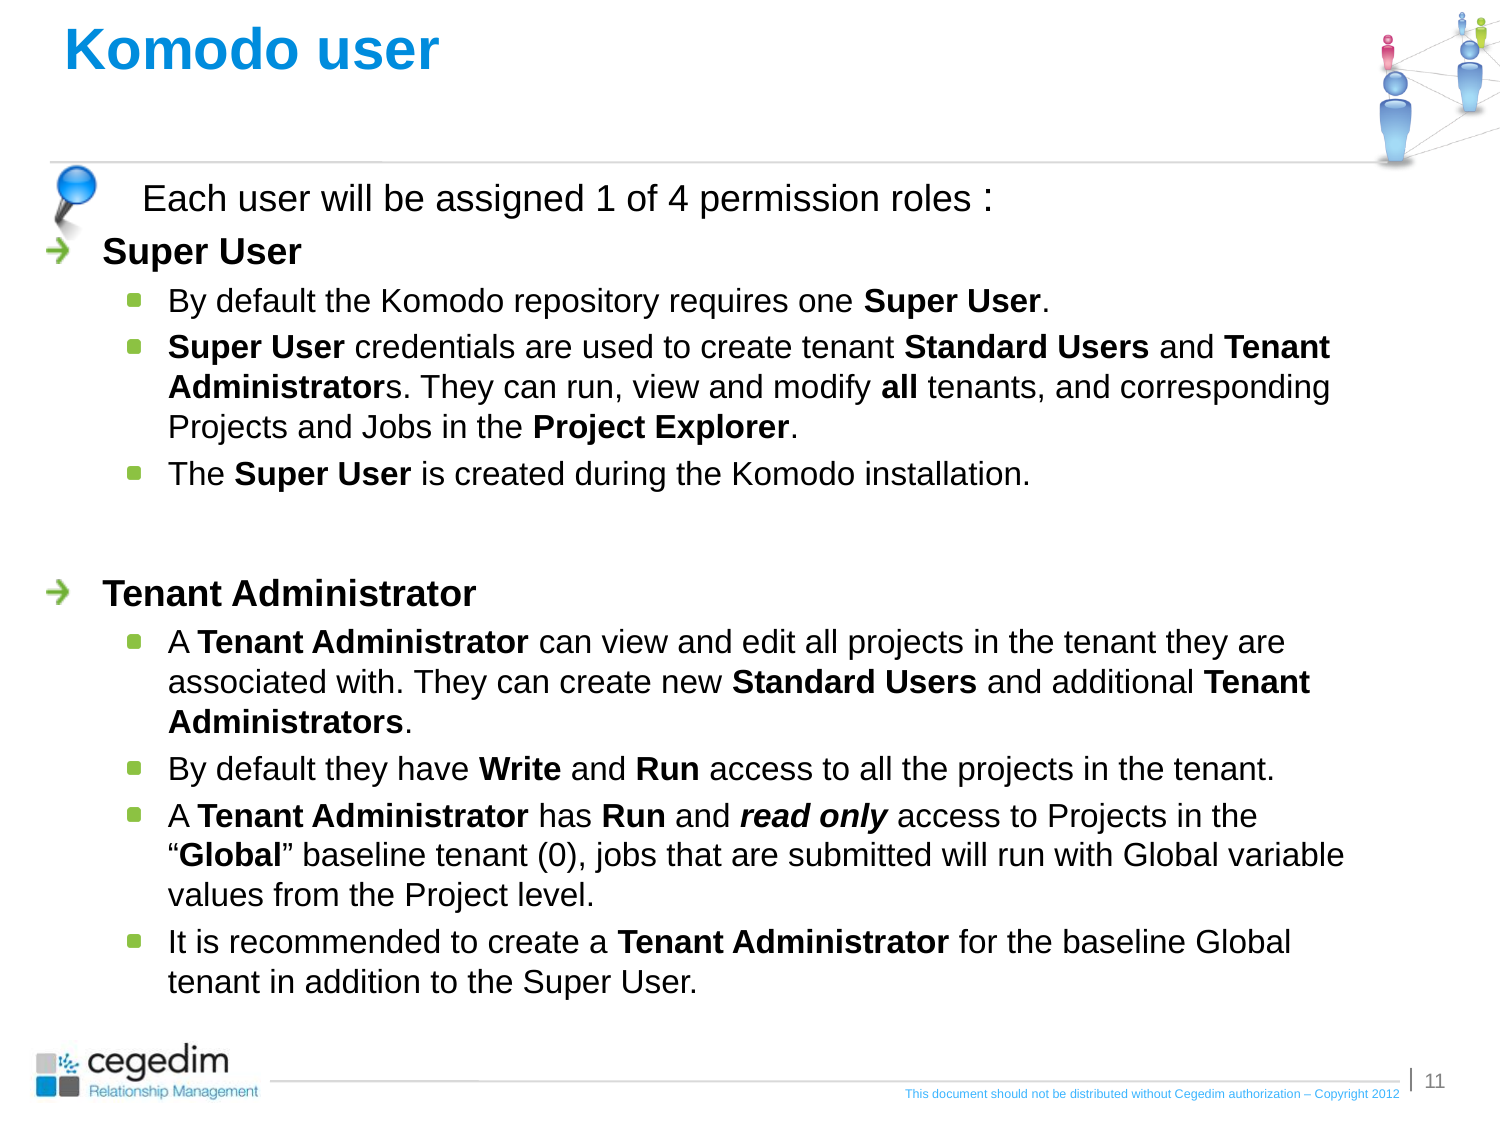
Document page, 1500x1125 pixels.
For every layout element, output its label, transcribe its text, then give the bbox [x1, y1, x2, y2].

picture [121, 460, 145, 484]
picture [29, 1040, 261, 1103]
picture [46, 578, 71, 605]
picture [121, 755, 145, 779]
picture [121, 333, 145, 358]
title Komodo user [50, 0, 1400, 163]
picture [121, 628, 145, 653]
picture [1382, 0, 1500, 180]
list Each user will be assigned 1 of 4 permission roles : Super User By default the Komodo repository requires one Super User. Super User credentials are used to create tenant Standard Users and Tenant Administrators. They can run, view and modify all tenants, and corresponding Projects and Jobs in the Project Explorer. The Super User is created during the Komodo installation. Tenant Administrator A Tenant Administrator can view and edit all projects in the tenant they are associated with. They can create new Standard Users and additional Tenant Administrators. By default they have Write and Run access to all the projects in the tenant. A Tenant Administrator has Run and read only access to Projects in the “Global” baseline tenant (0), jobs that are submitted will run with Global variable values from the Project level. It is recommended to create a Tenant Administrator for the baseline Global tenant in addition to the Super User. [31, 162, 1382, 1013]
picture [121, 801, 145, 826]
picture [121, 928, 145, 952]
picture [30, 162, 113, 264]
picture [121, 287, 145, 311]
